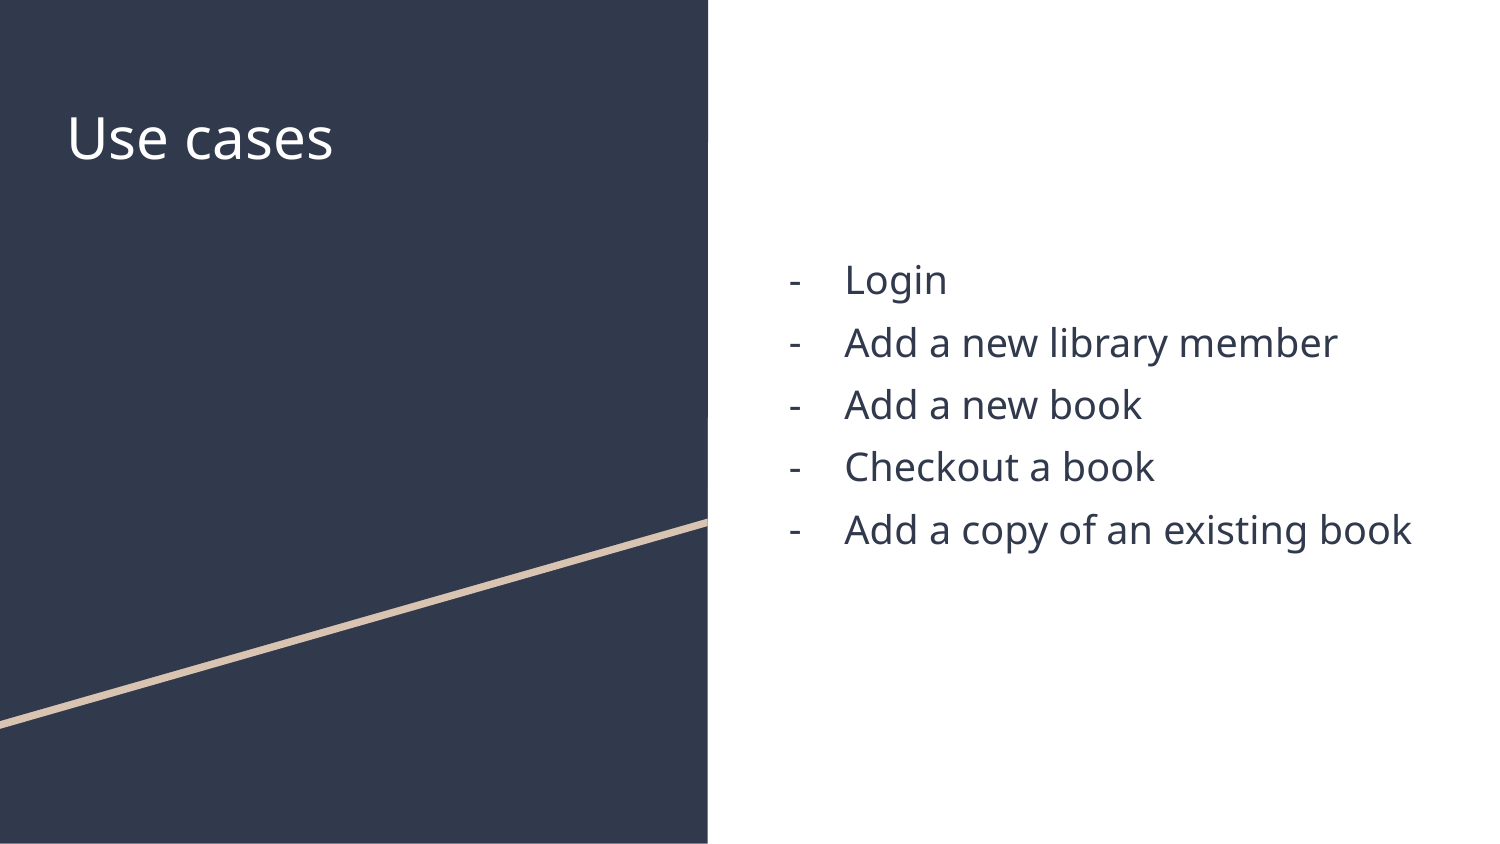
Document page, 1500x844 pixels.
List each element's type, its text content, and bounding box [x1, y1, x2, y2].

list Login Add a new library member Add a new book Checkout a book Add a copy of an existing book [758, 229, 1442, 615]
title Use cases [51, 82, 660, 494]
